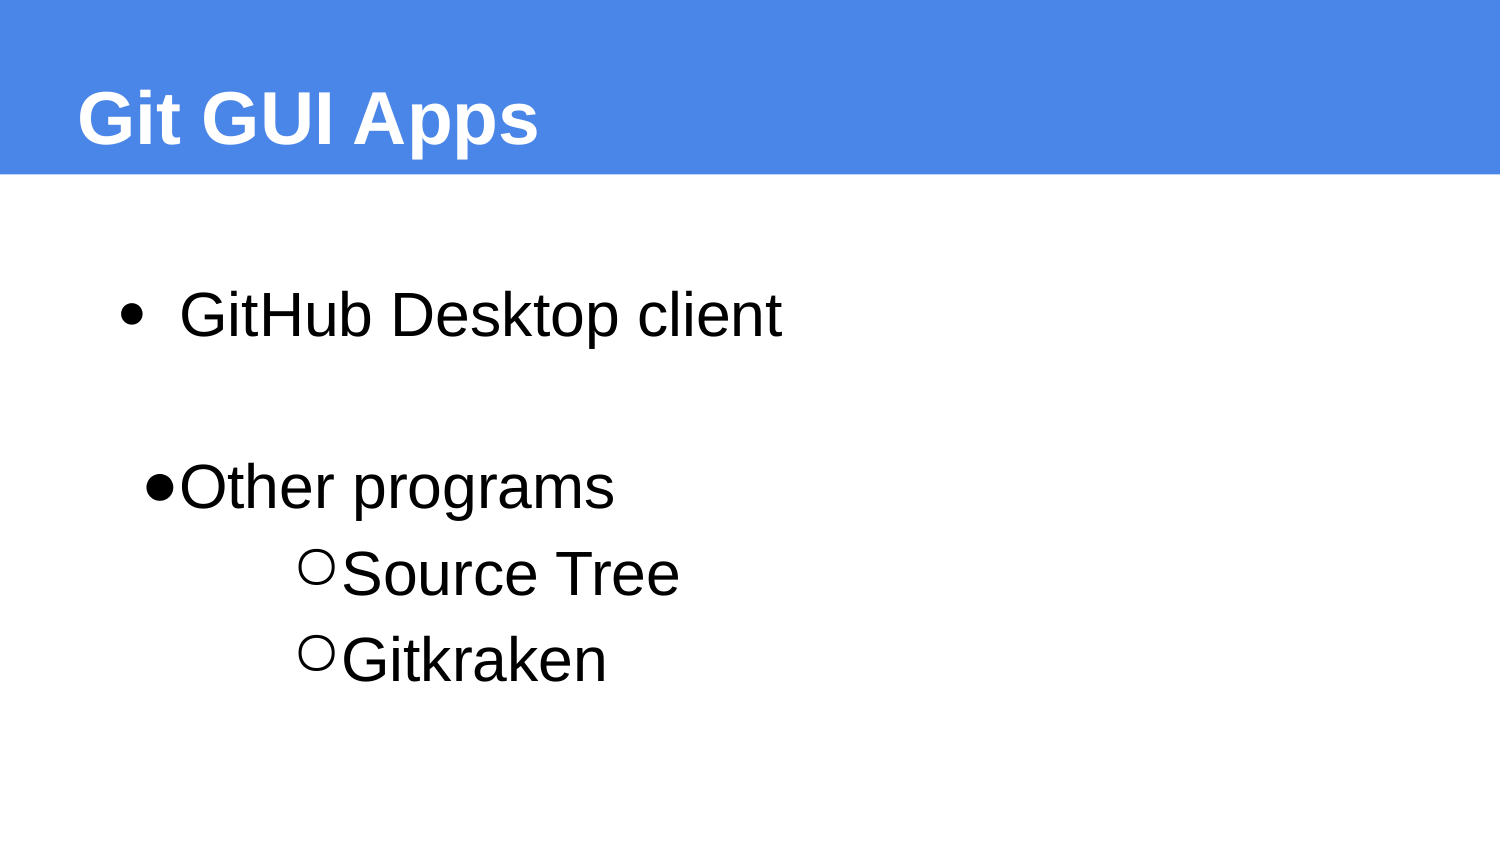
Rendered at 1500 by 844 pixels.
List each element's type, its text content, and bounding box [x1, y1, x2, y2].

subtitle GitHub Desktop client Other programs Source Tree Gitkraken [89, 247, 1365, 698]
title Git GUI Apps [0, 0, 1500, 175]
